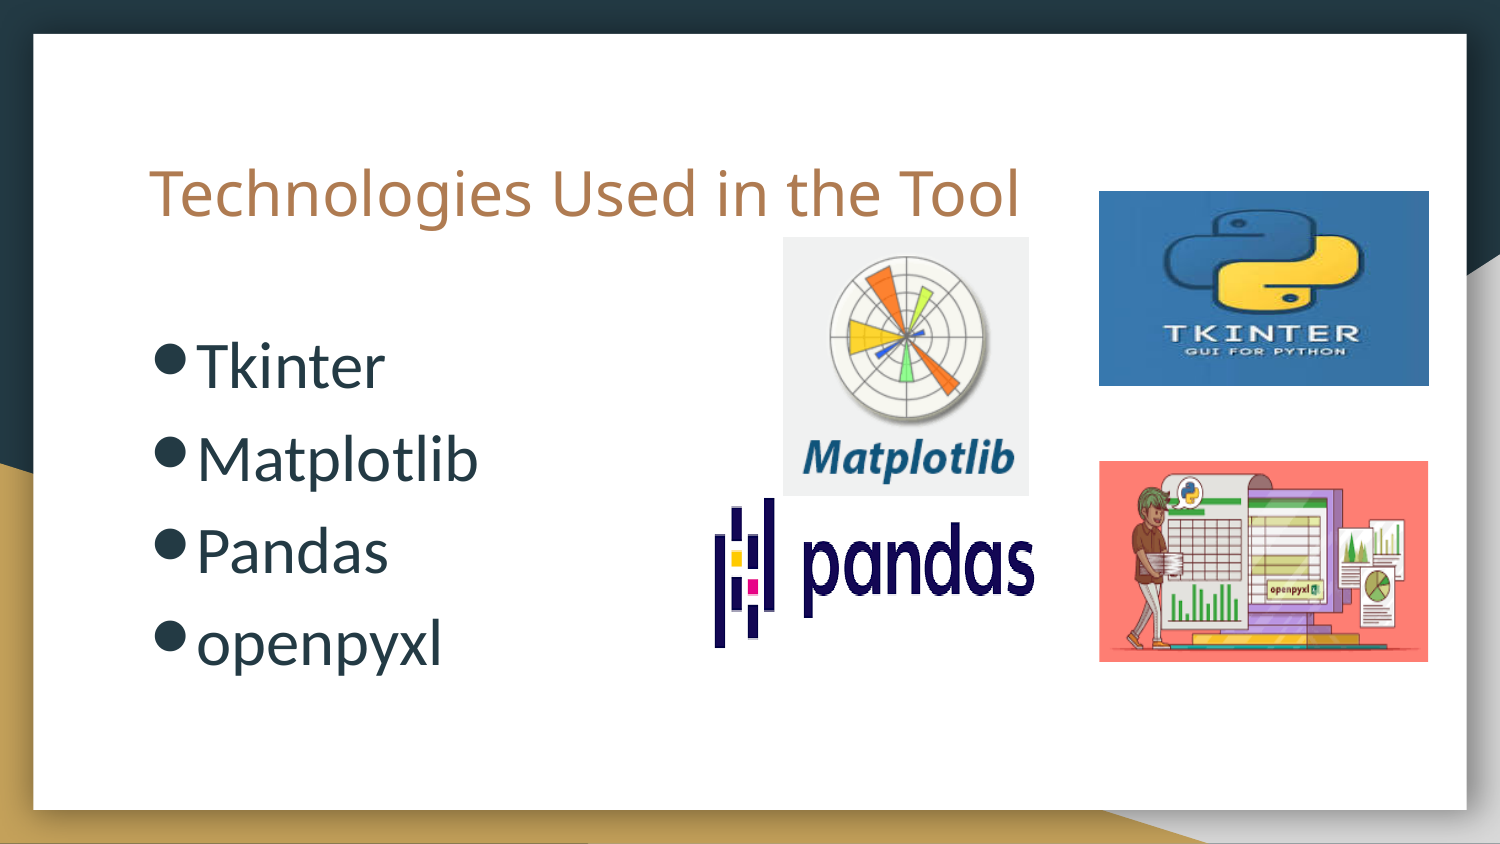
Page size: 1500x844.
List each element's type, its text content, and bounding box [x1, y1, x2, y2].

list Tkinter Matplotlib Pandas openpyxl [114, 295, 1346, 697]
title Technologies Used in the Tool [134, 138, 1366, 295]
picture [1098, 461, 1429, 662]
picture [1098, 191, 1429, 386]
picture [699, 237, 1049, 686]
